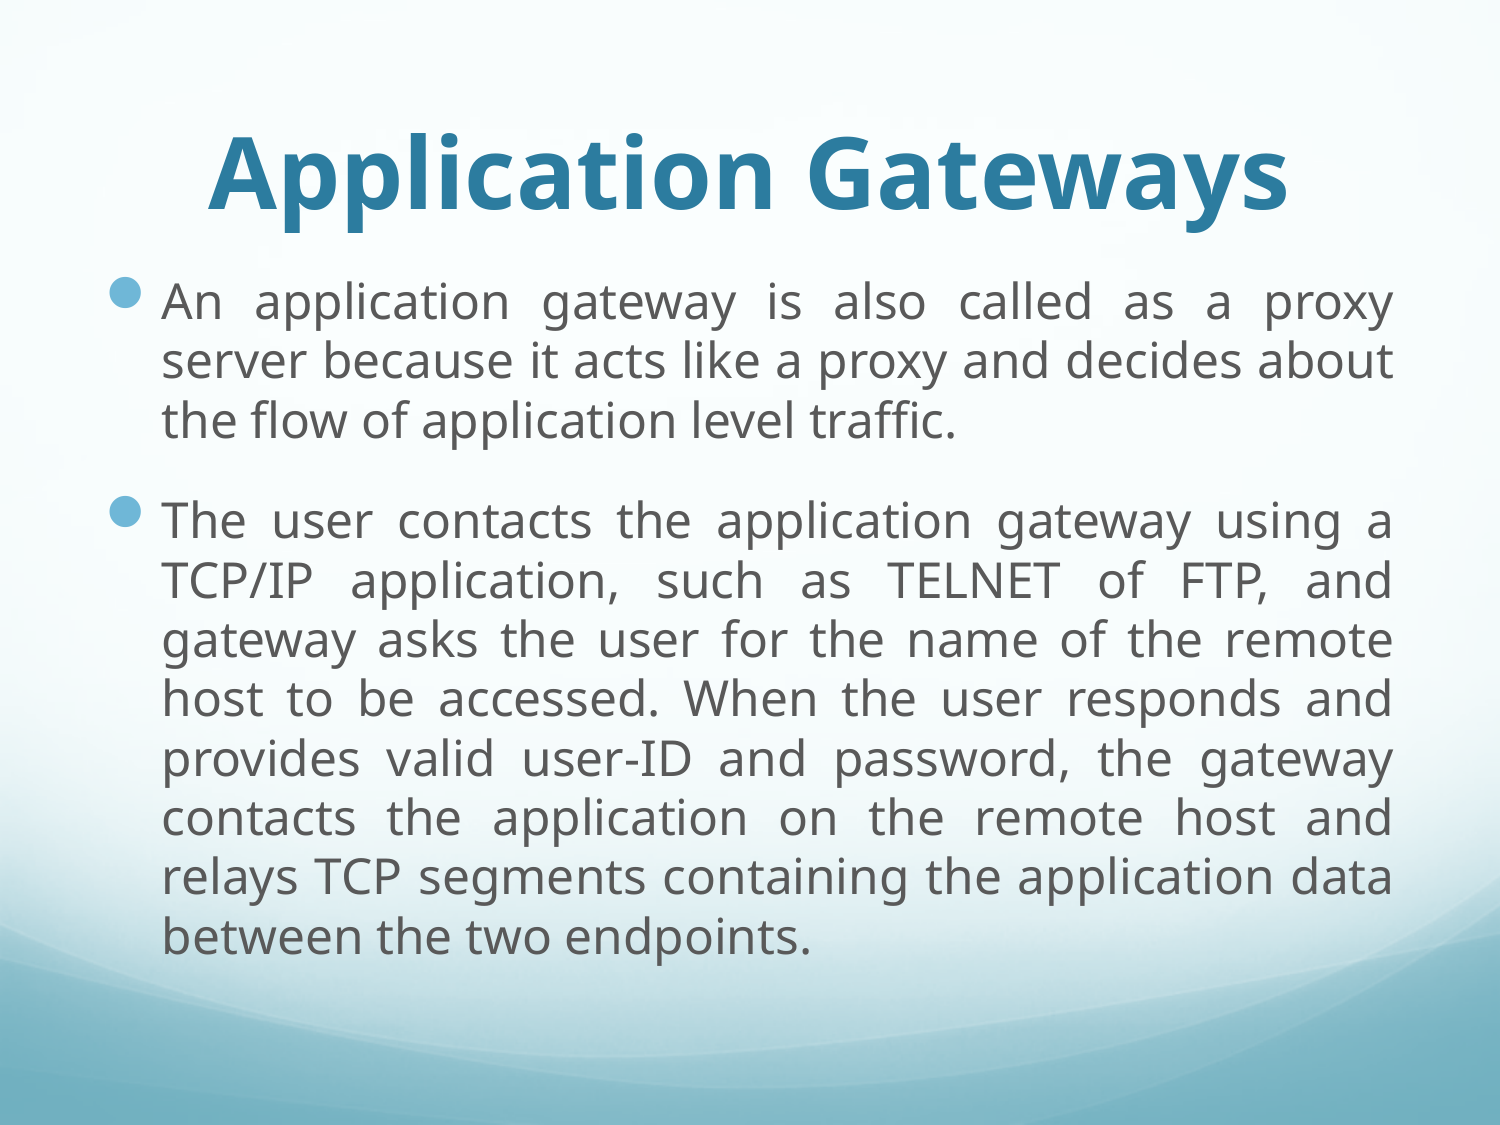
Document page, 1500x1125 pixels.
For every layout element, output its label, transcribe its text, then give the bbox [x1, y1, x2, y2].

list An application gateway is also called as a proxy server because it acts like a proxy and decides about the flow of application level traffic. The user contacts the application gateway using a TCP/IP application, such as TELNET of FTP, and gateway asks the user for the name of the remote host to be accessed. When the user responds and provides valid user-ID and password, the gateway contacts the application on the remote host and relays TCP segments containing the application data between the two endpoints. [90, 262, 1410, 975]
title Application Gateways [90, 17, 1410, 237]
